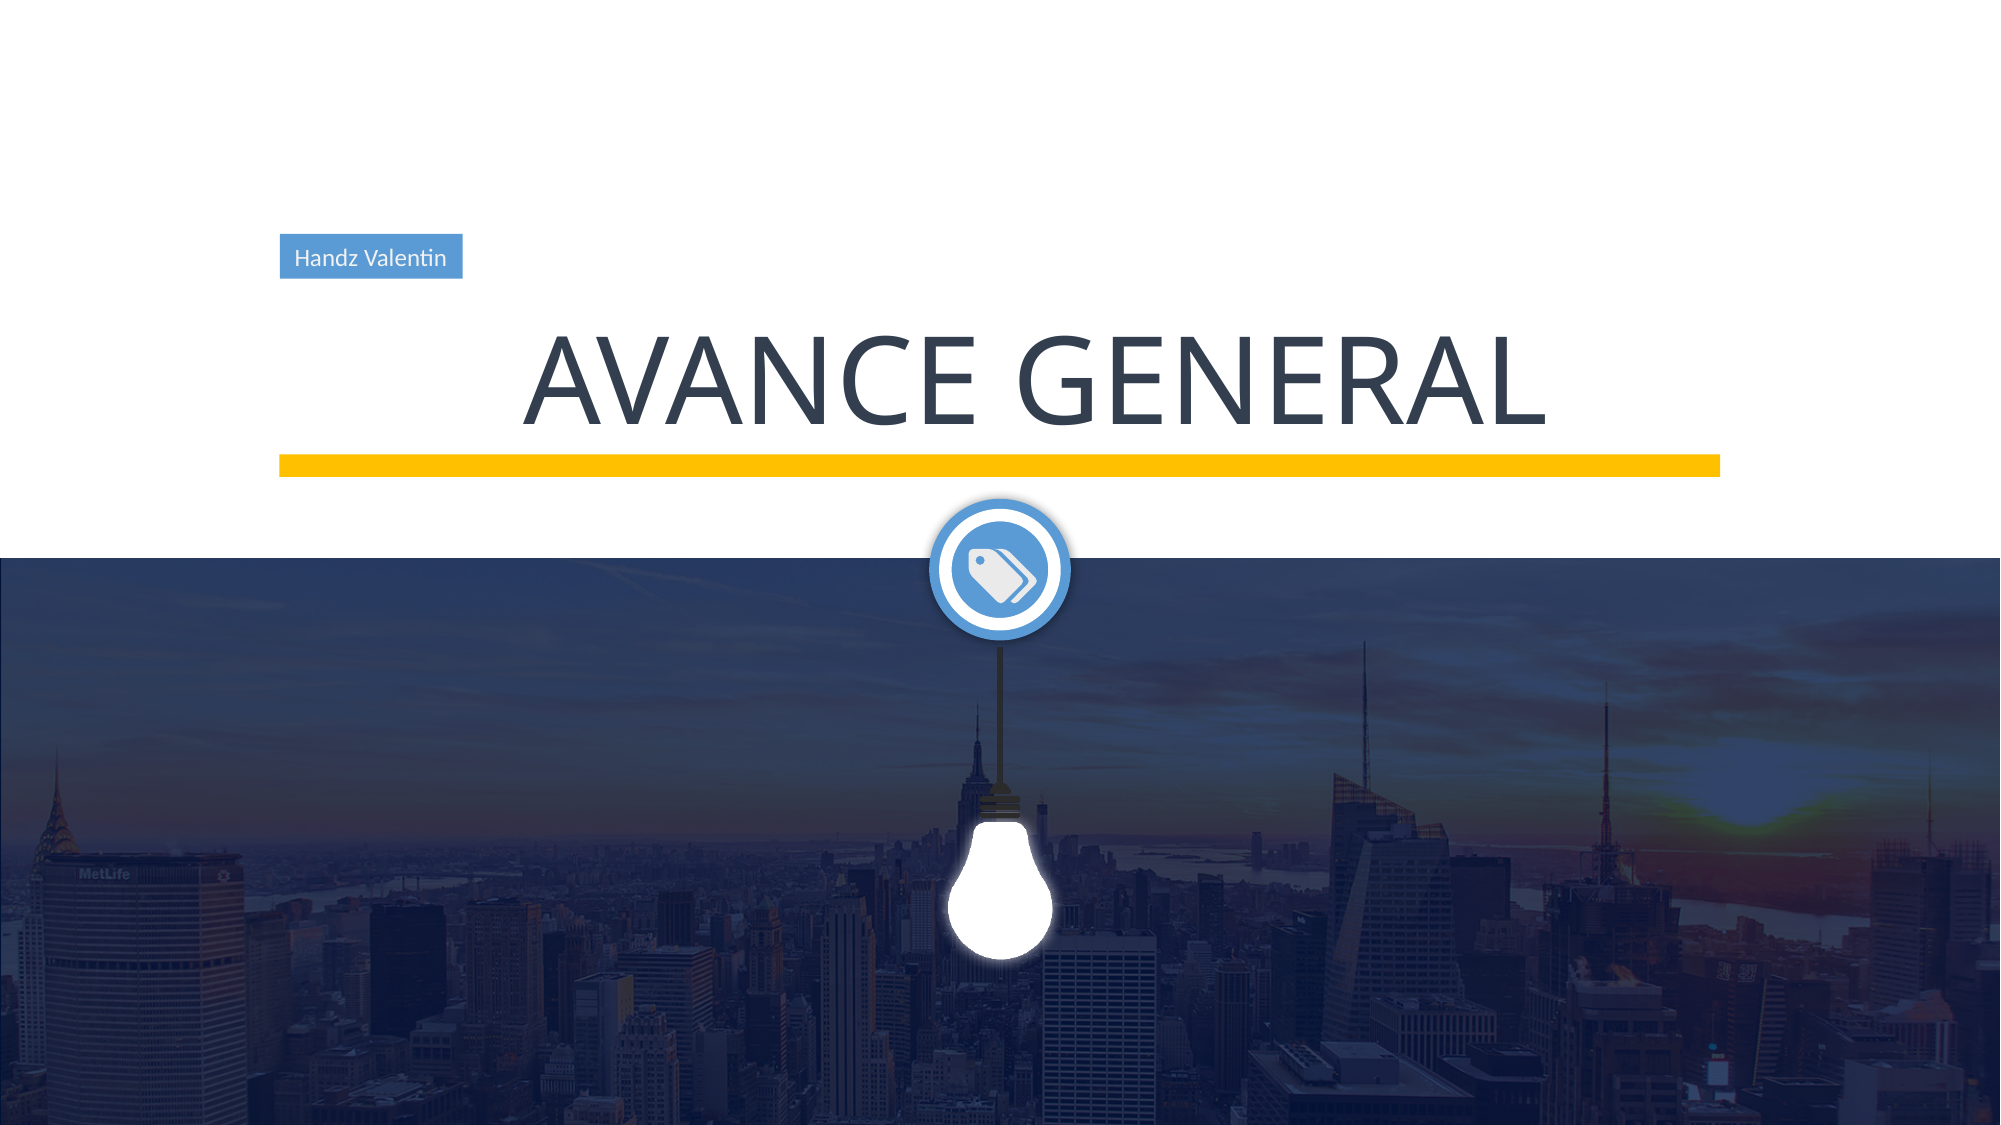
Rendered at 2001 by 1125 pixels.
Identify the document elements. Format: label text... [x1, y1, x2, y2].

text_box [929, 498, 1071, 641]
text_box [968, 548, 1037, 604]
text_box Handz Valentin [279, 233, 463, 279]
text_box AVANCE GENERAL [509, 294, 1565, 453]
picture [0, 558, 2000, 1125]
text_box [278, 453, 1721, 478]
